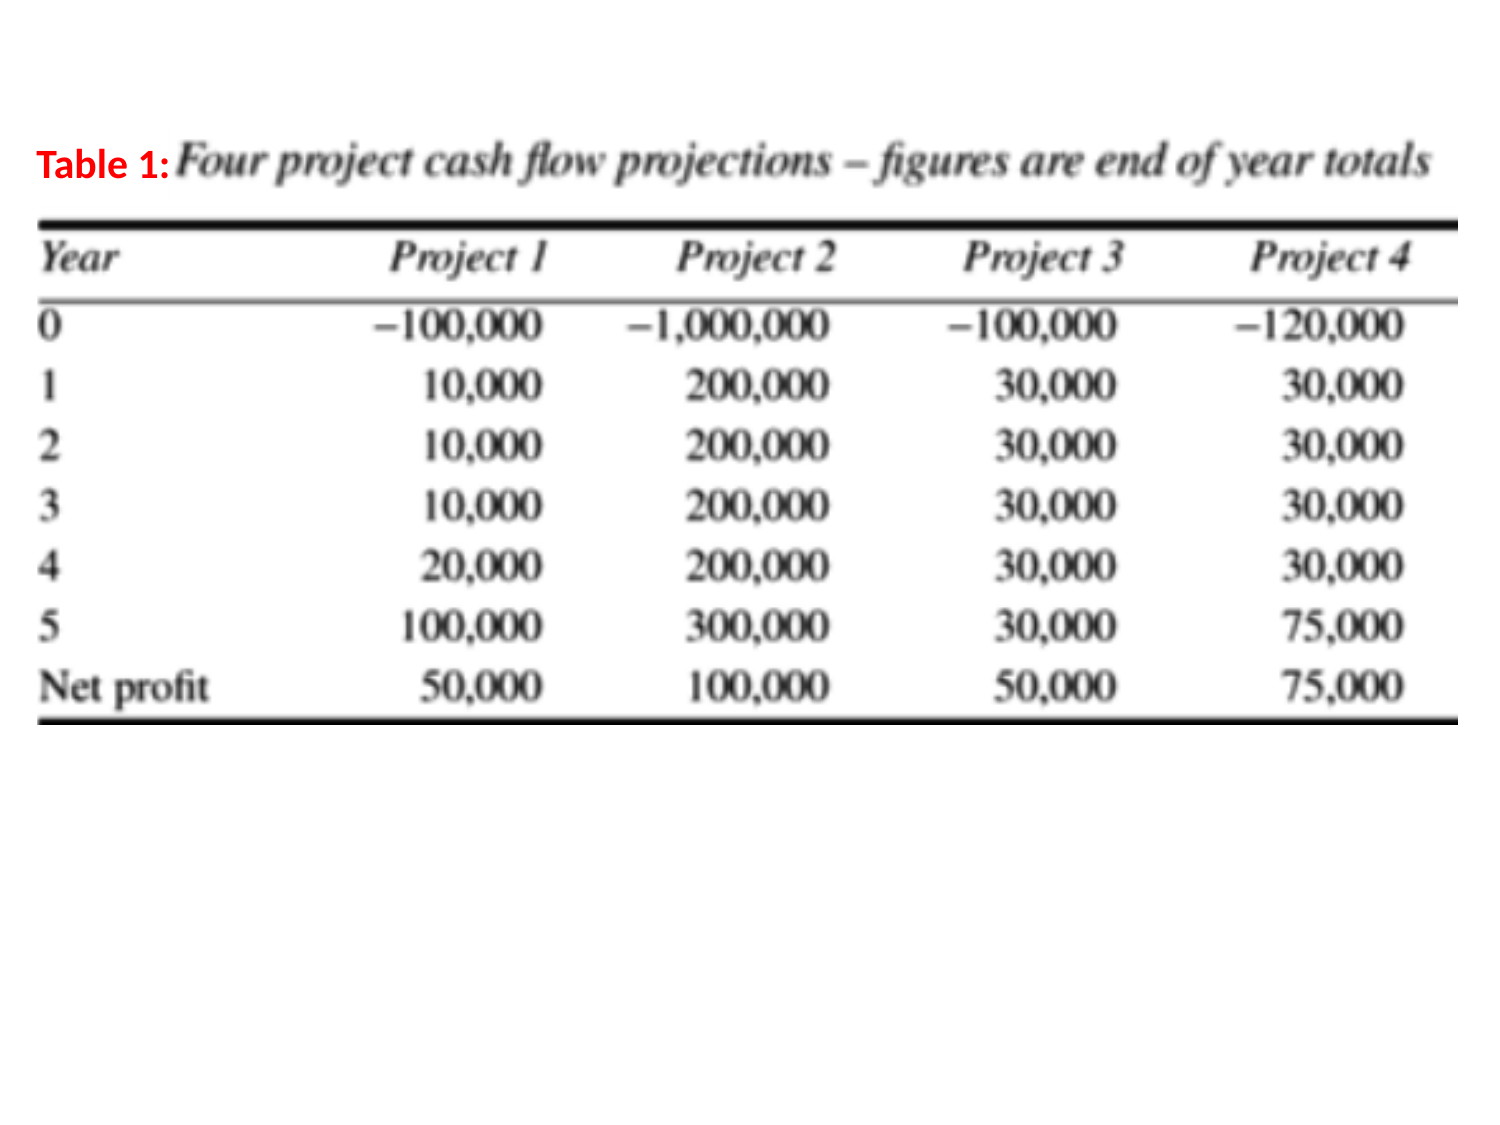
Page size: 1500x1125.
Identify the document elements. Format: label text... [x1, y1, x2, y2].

picture [37, 205, 1458, 726]
picture [167, 124, 1438, 201]
text_box Table 1: [21, 129, 162, 195]
